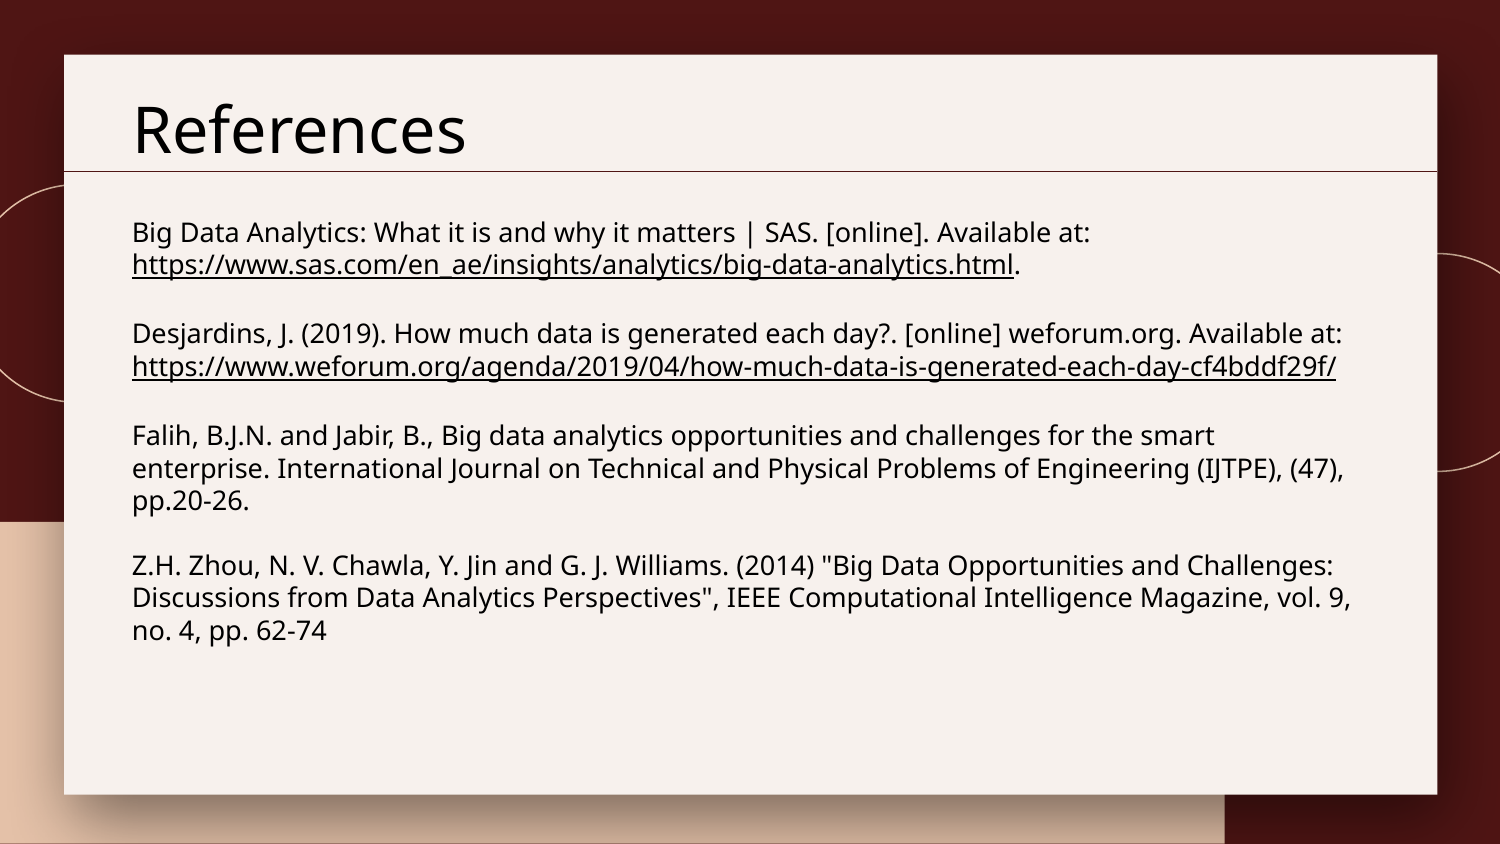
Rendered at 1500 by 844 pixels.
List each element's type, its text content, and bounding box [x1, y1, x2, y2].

title References [116, 88, 1383, 170]
text_box Big Data Analytics: What it is and why it matters | SAS. [online]. Available at: https://www.sas.com/en_ae/insights/analytics/big-data-analytics.html. Desjardins, J. (2019). How much data is generated each day?. [online] weforum.org. Available at: https://www.weforum.org/agenda/2019/04/how-much-data-is-generated-each-day-cf4bddf29f/ Falih, B.J.N. and Jabir, B., Big data analytics opportunities and challenges for the smart enterprise. International Journal on Technical and Physical Problems of Engineering (IJTPE), (47), pp.20-26. Z.H. Zhou, N. V. Chawla, Y. Jin and G. J. Williams. (2014) "Big Data Opportunities and Challenges: Discussions from Data Analytics Perspectives", IEEE Computational Intelligence Magazine, vol. 9, no. 4, pp. 62-74 [116, 215, 1383, 756]
